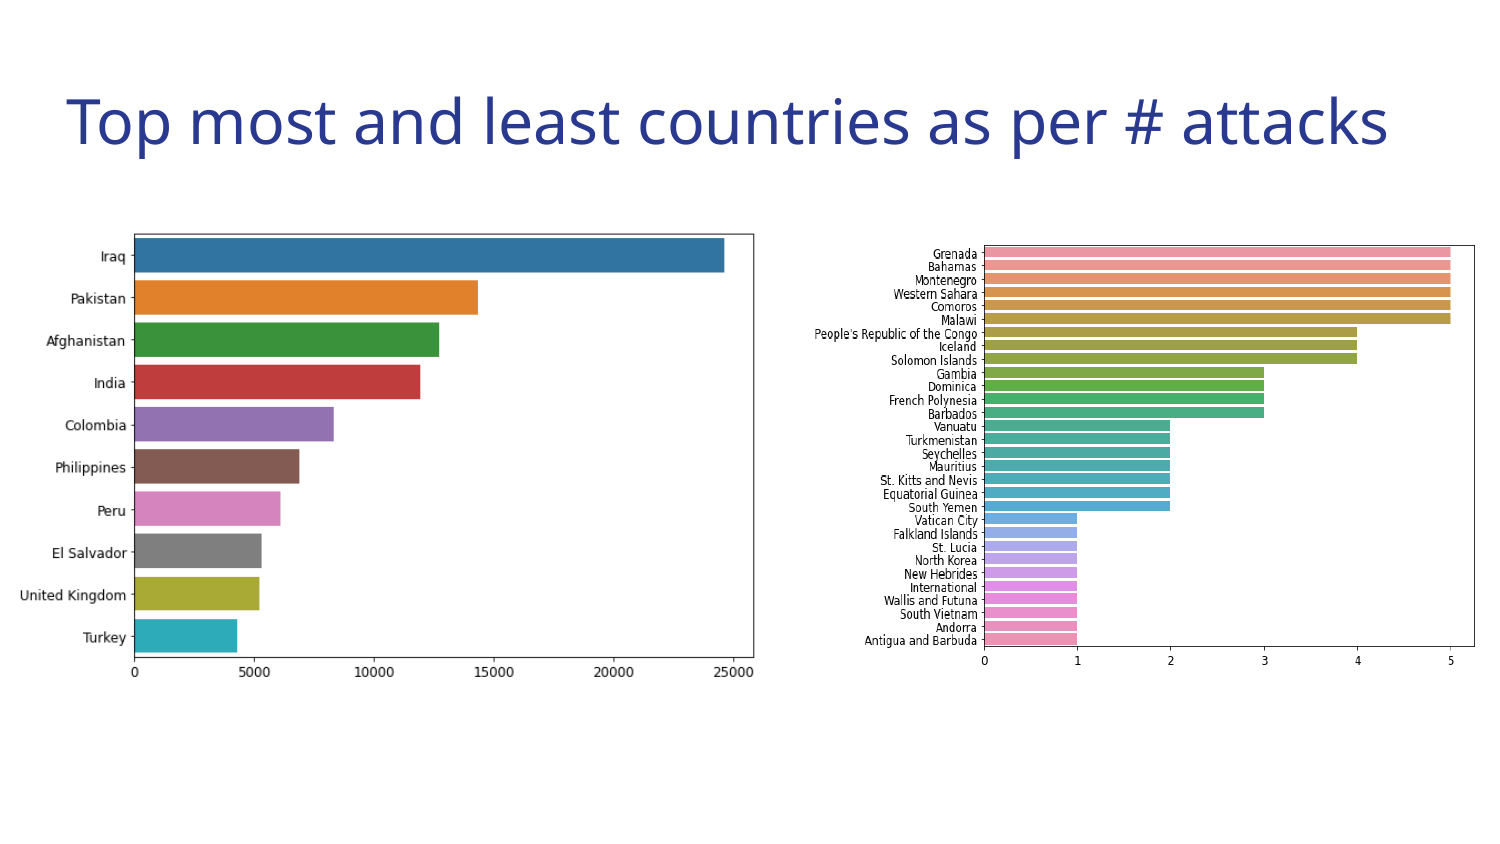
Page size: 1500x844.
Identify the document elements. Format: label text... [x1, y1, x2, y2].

title Top most and least countries as per # attacks [51, 67, 1449, 167]
picture [807, 239, 1479, 675]
picture [11, 227, 761, 687]
